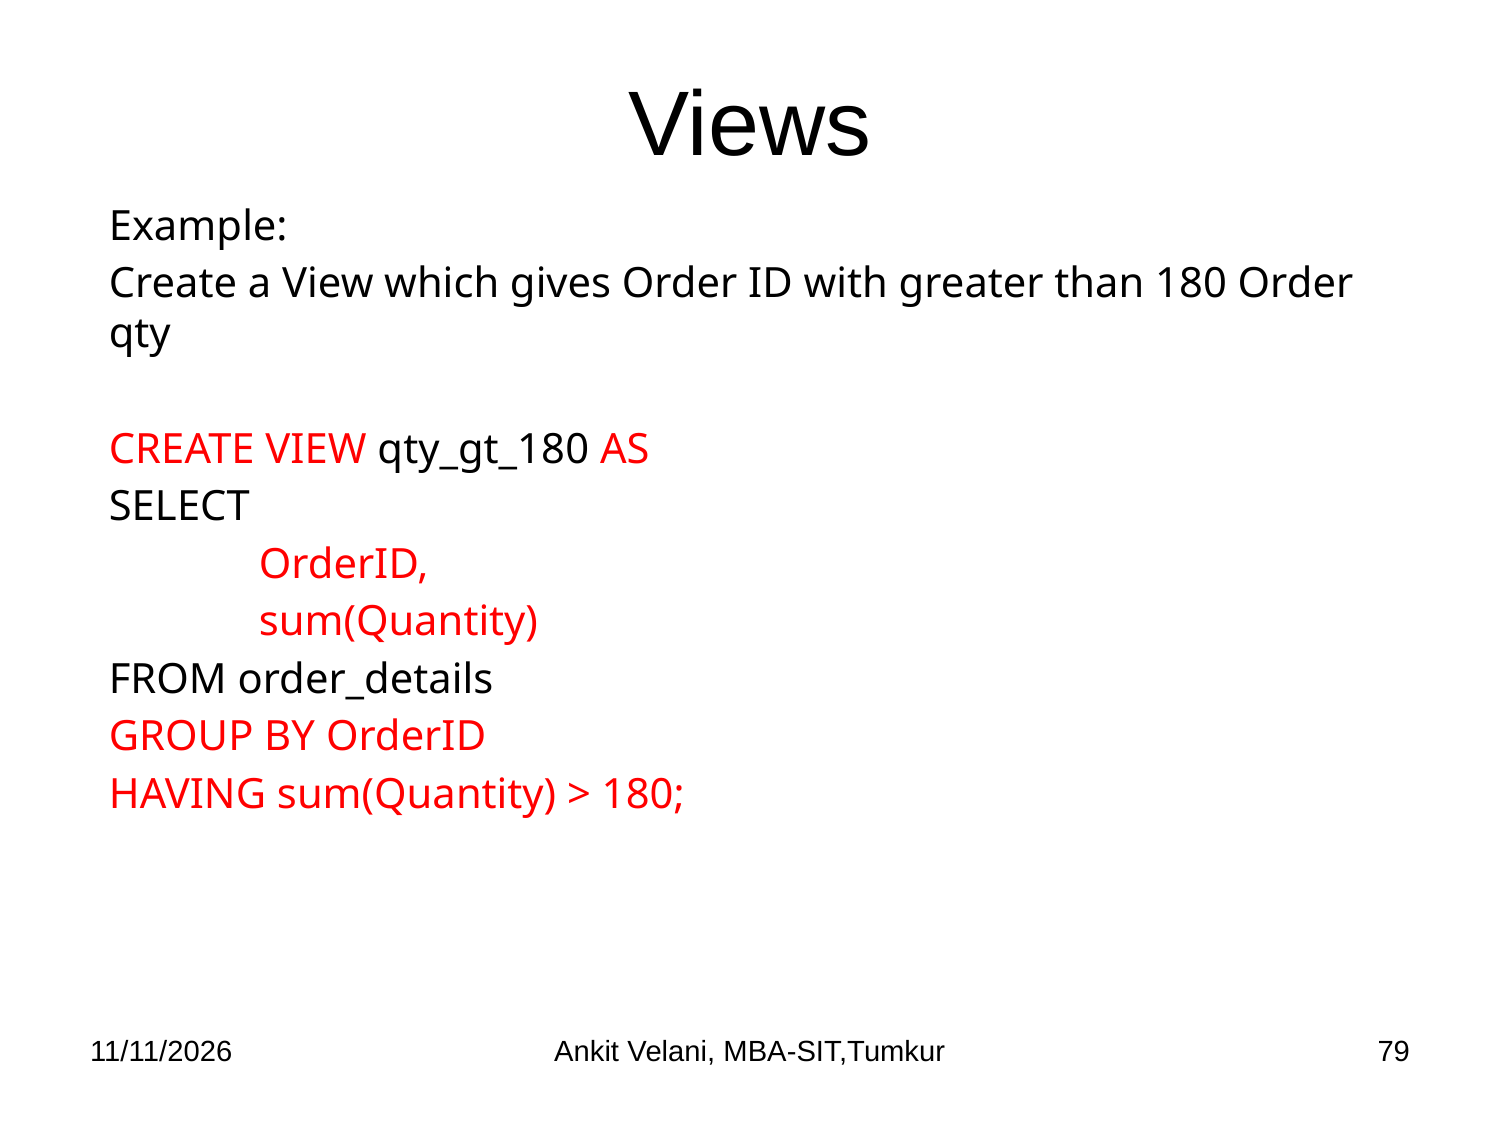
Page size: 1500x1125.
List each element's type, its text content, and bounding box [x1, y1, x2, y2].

title Views [75, 25, 1425, 191]
footer Ankit Velani, MBA-SIT,Tumkur [512, 1024, 988, 1103]
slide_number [75, 1024, 425, 1103]
list Example: Create a View which gives Order ID with greater than 180 Order qty CREATE VIEW qty_gt_180 AS SELECT OrderID, sum(Quantity) FROM order_details GROUP BY OrderID HAVING sum(Quantity) > 180; [75, 191, 1425, 934]
slide_number 79 [1074, 1024, 1425, 1103]
